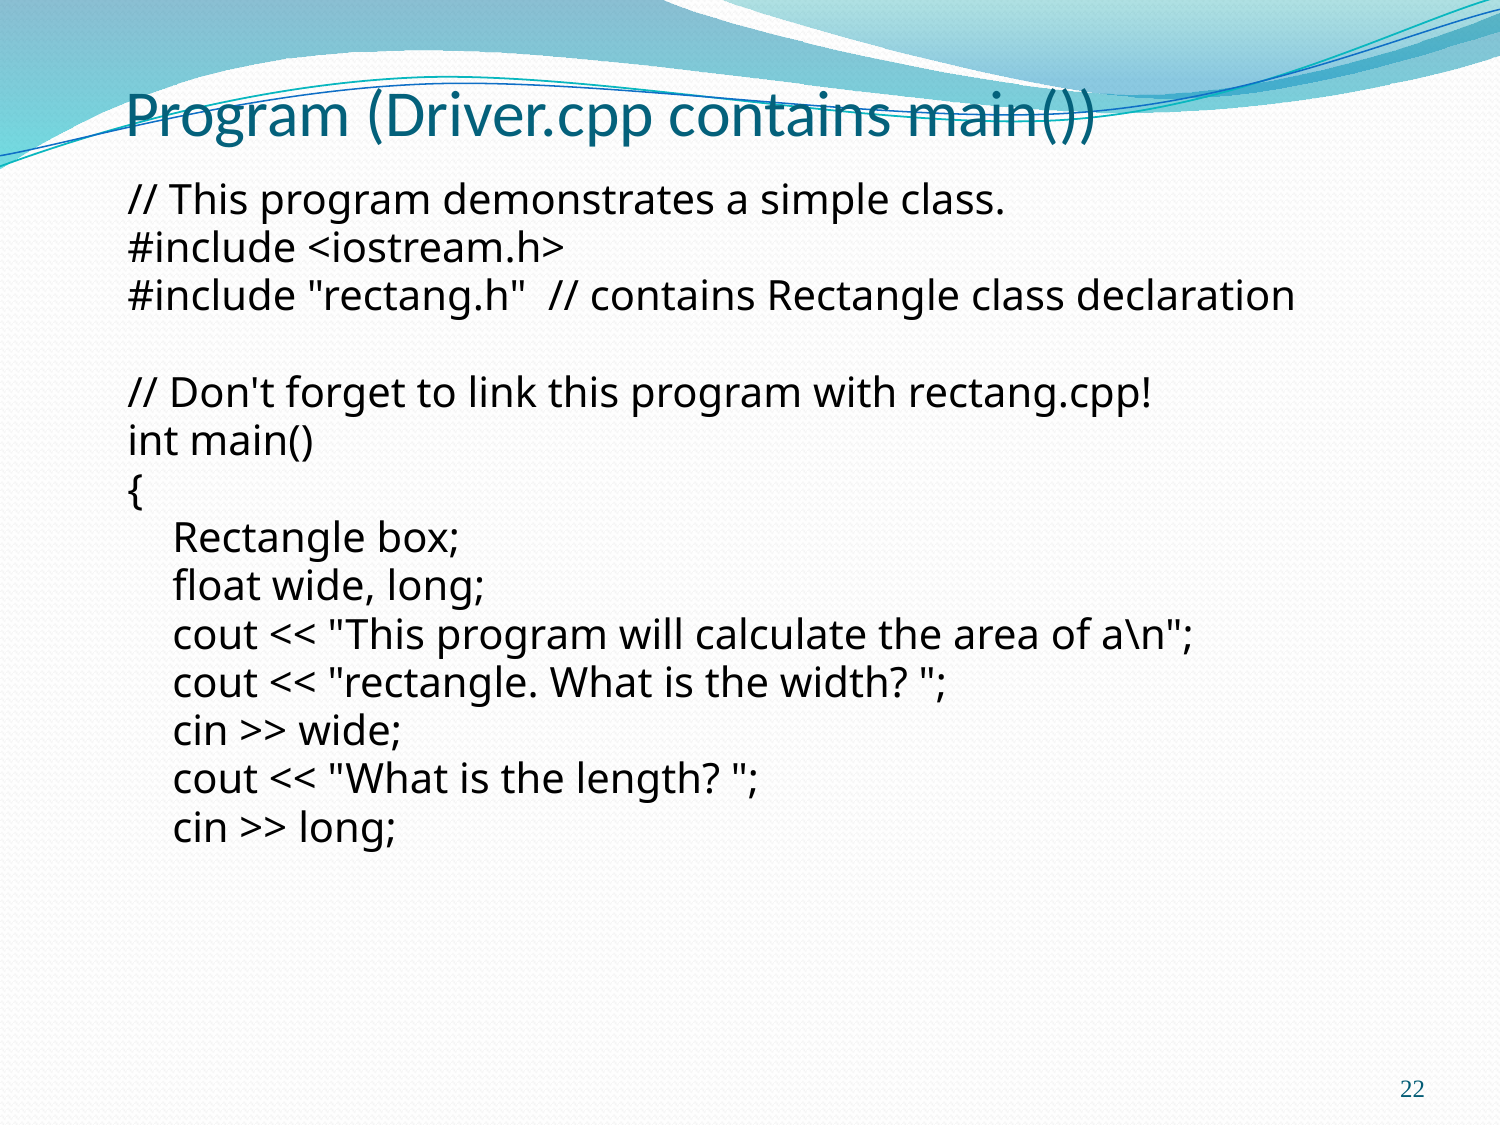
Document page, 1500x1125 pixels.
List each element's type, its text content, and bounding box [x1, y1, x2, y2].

slide_number 22 [1299, 1042, 1425, 1103]
text_box Program (Driver.cpp contains main()) [124, 62, 1400, 150]
list // This program demonstrates a simple class. #include <iostream.h> #include "rectang.h" // contains Rectangle class declaration // Don't forget to link this program with rectang.cpp! int main() { Rectangle box; float wide, long; cout << "This program will calculate the area of a\n"; cout << "rectangle. What is the width? "; cin >> wide; cout << "What is the length? "; cin >> long; [112, 174, 1388, 1000]
